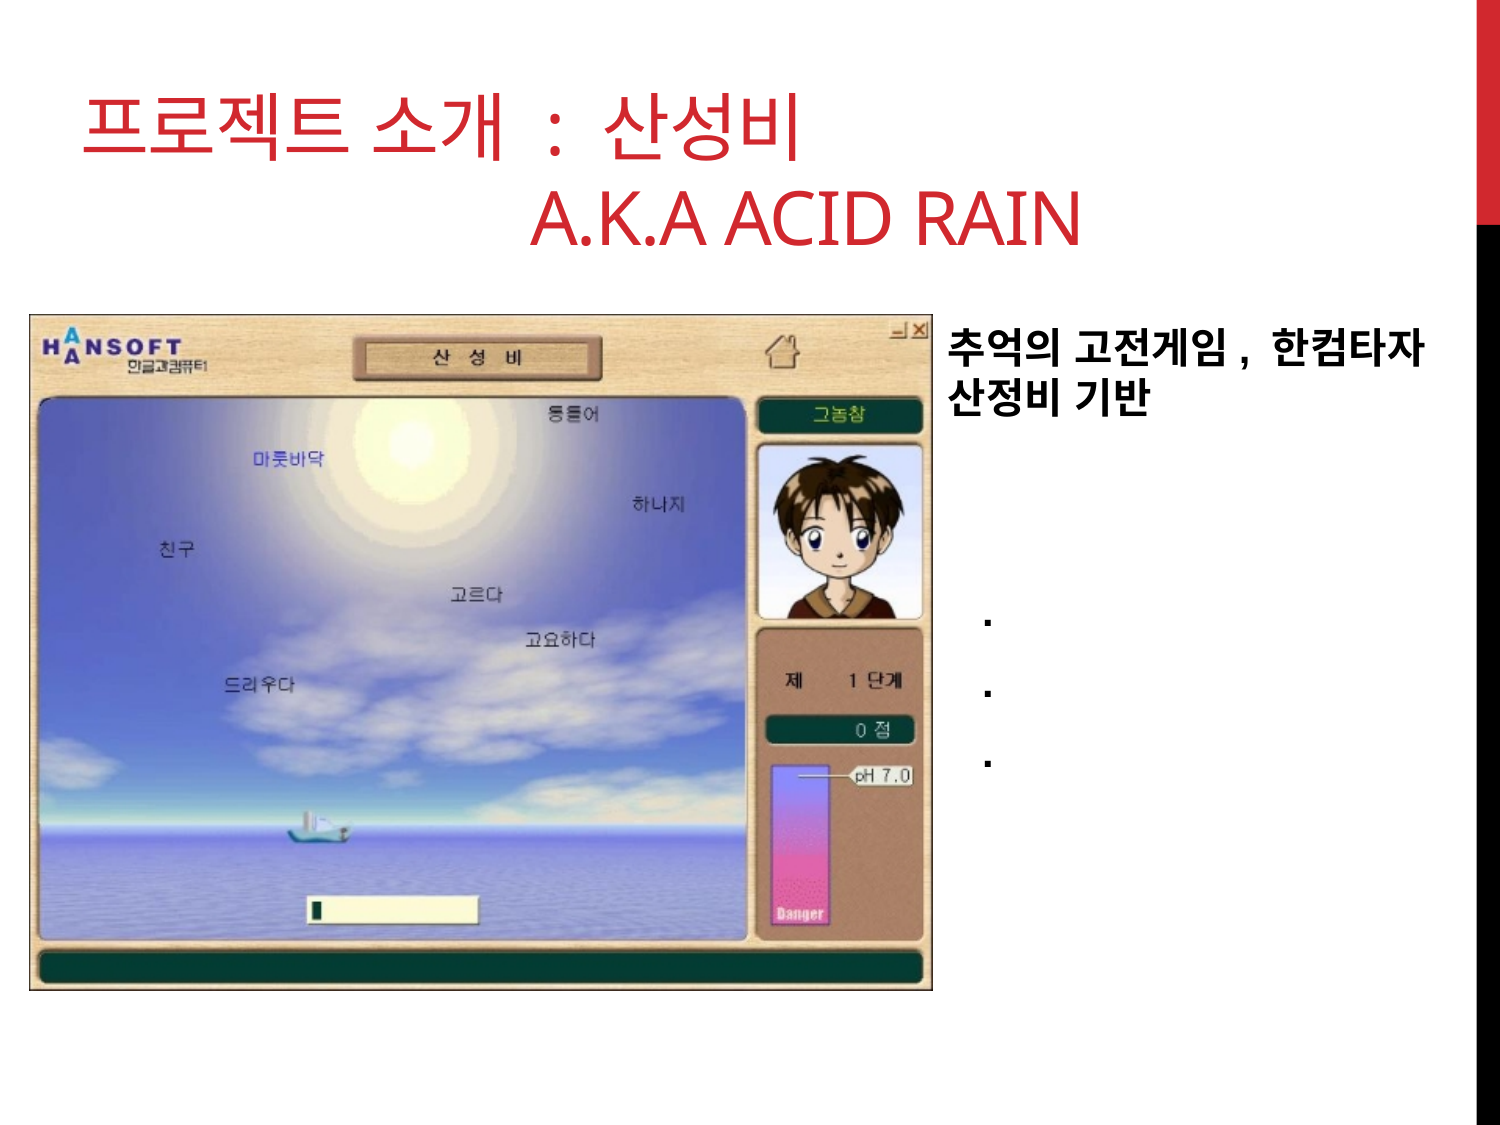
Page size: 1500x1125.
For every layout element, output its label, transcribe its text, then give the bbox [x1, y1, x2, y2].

picture [28, 313, 934, 992]
title 프로젝트 소개 : 산성비 a.k.a Acid rain [64, 42, 1424, 268]
list 추억의 고전게임, 한컴타자 산정비 기반 . . . [932, 314, 1471, 1059]
